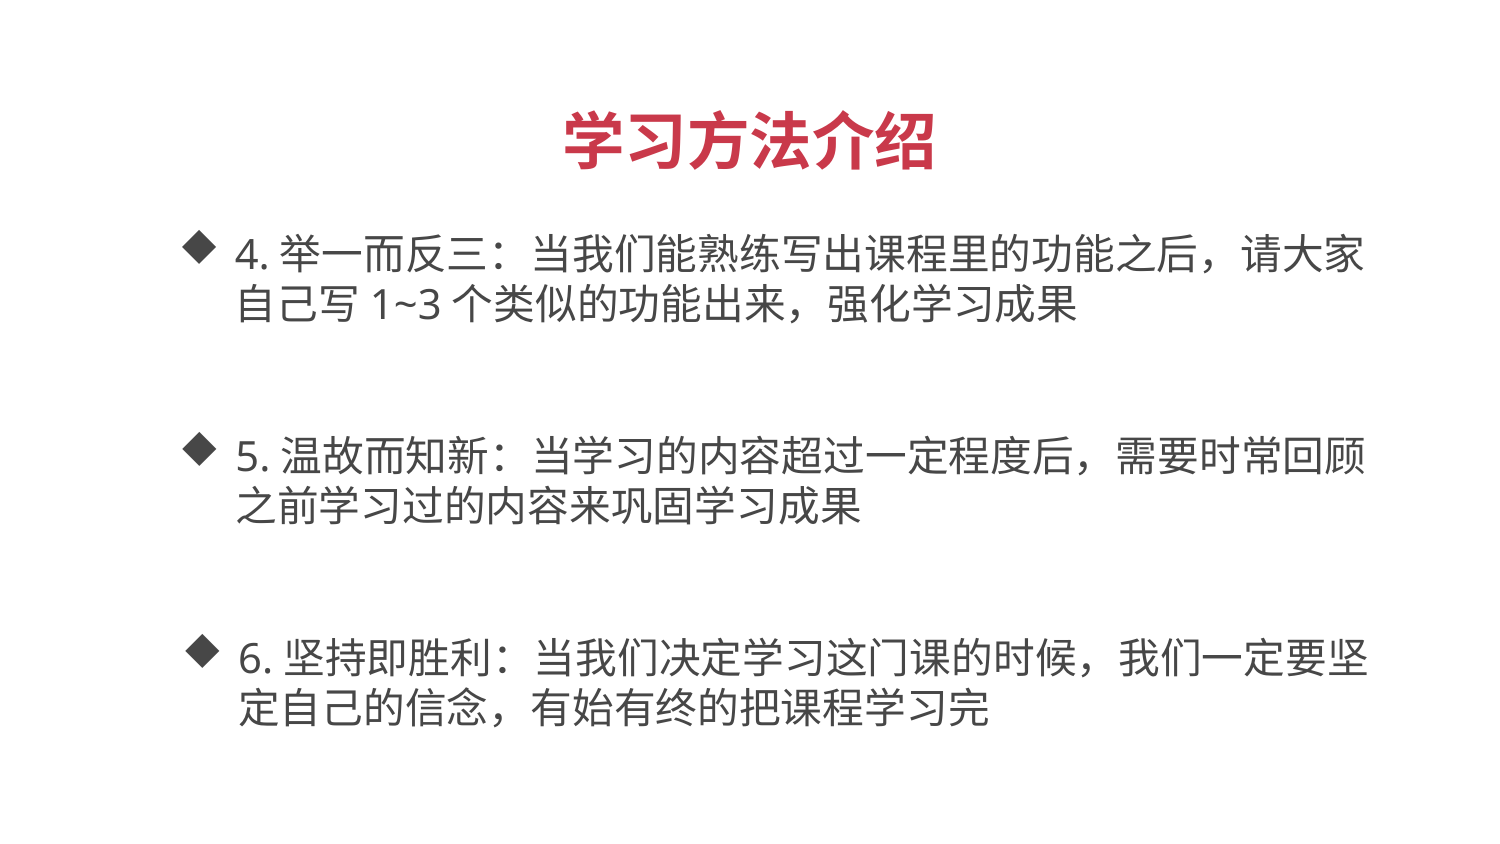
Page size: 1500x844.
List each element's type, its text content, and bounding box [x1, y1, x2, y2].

text_box 5.温故而知新：当学习的内容超过一定程度后，需要时常回顾之前学习过的内容来巩固学习成果 [89, 422, 1400, 538]
text_box 学习方法介绍 [547, 94, 953, 185]
text_box 4.举一而反三：当我们能熟练写出课程里的功能之后，请大家自己写1~3个类似的功能出来，强化学习成果 [88, 220, 1400, 336]
text_box 6.坚持即胜利：当我们决定学习这门课的时候，我们一定要坚定自己的信念，有始有终的把课程学习完 [91, 624, 1400, 740]
